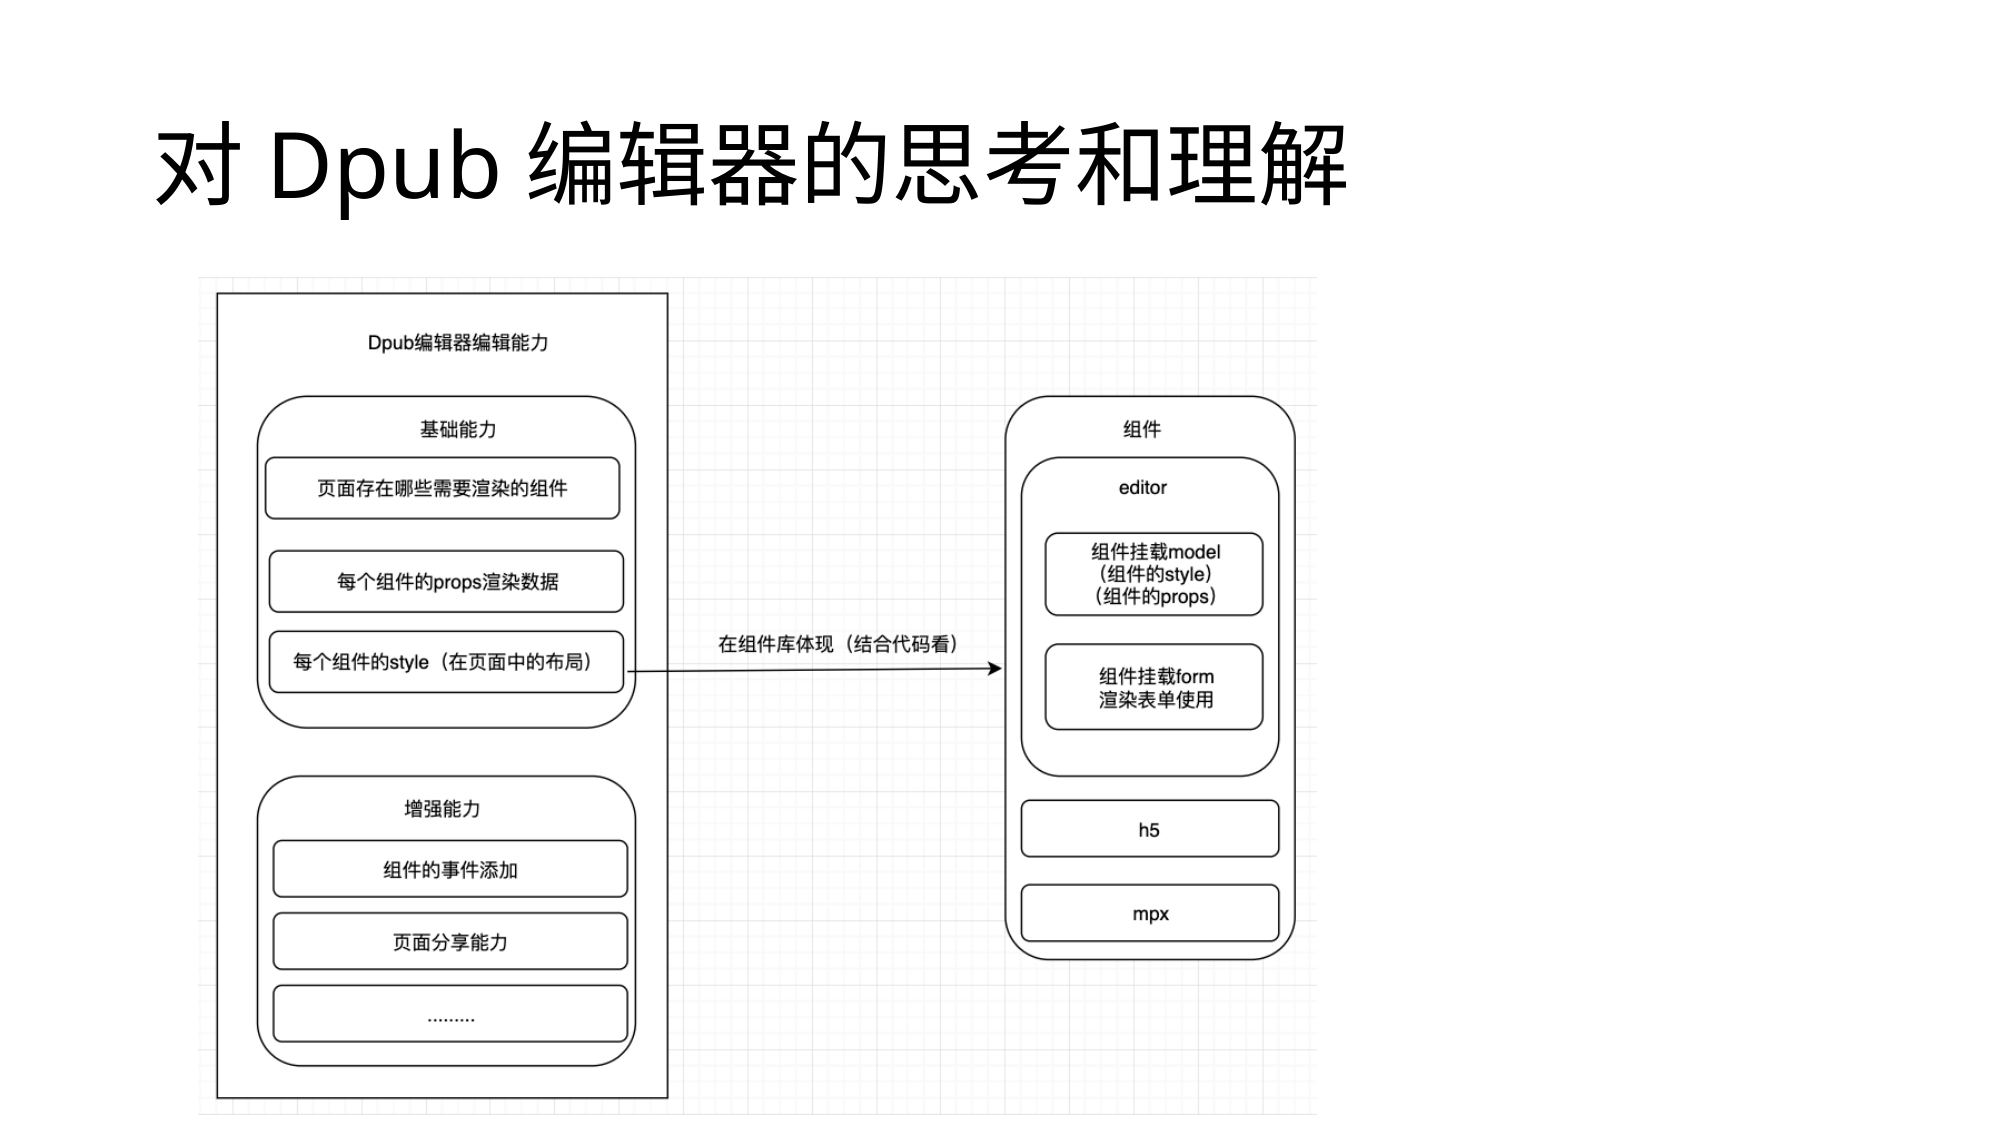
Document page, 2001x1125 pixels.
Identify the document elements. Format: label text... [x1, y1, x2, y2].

title 对Dpub编辑器的思考和理解 [137, 59, 1863, 278]
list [198, 277, 1317, 1115]
